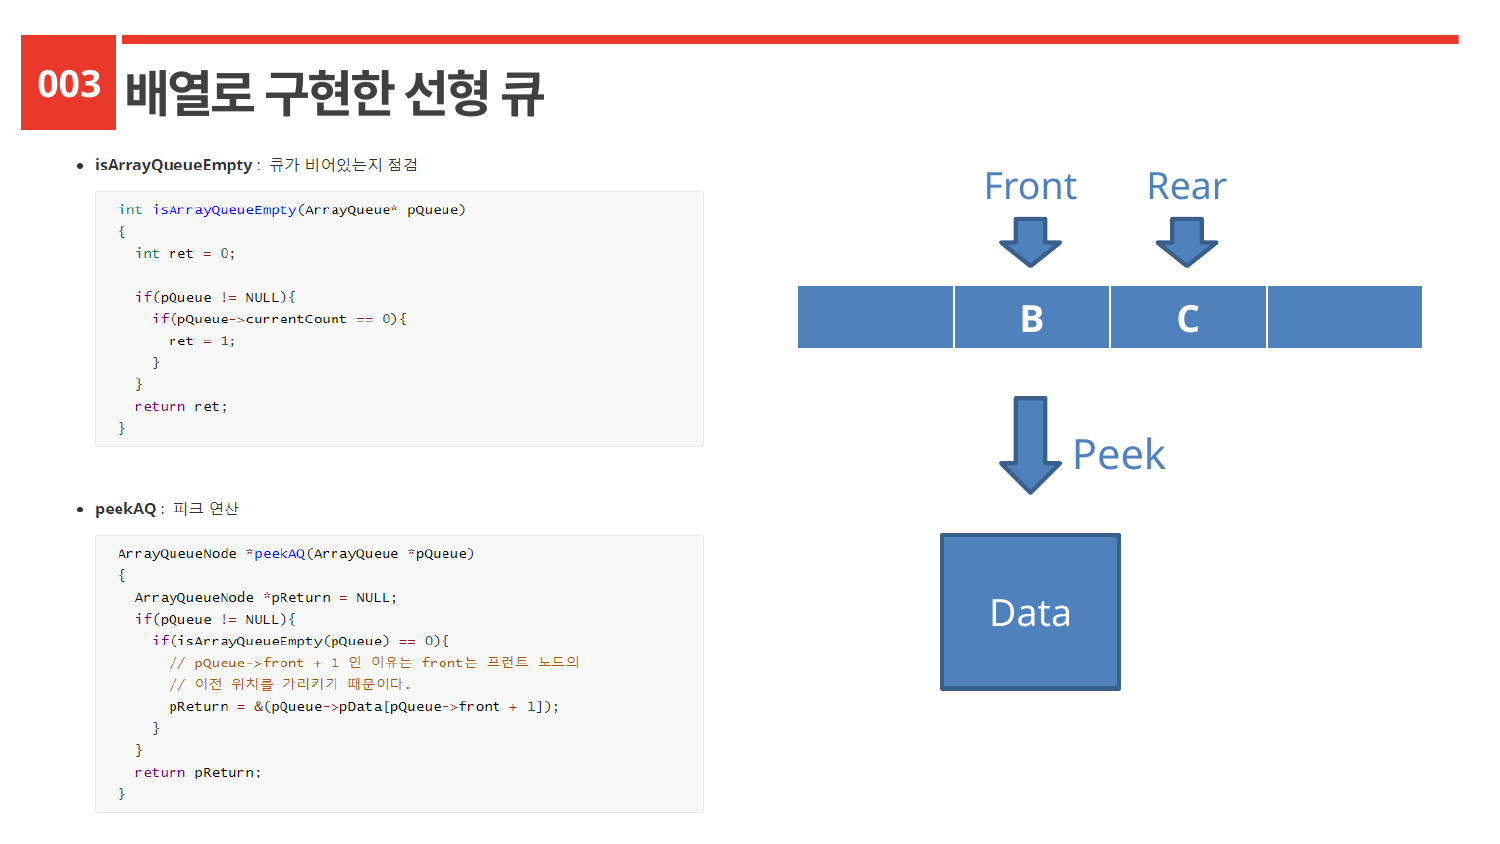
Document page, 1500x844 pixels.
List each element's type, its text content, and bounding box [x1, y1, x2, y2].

text_box [999, 216, 1063, 268]
text_box Peek [1057, 420, 1282, 486]
picture [66, 149, 713, 836]
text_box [15, 35, 123, 130]
text_box [1155, 216, 1219, 268]
table_header B [955, 286, 1109, 348]
table_header [798, 286, 953, 348]
table_header [1268, 286, 1422, 348]
text_box Data [940, 533, 1121, 691]
text_box [120, 33, 1461, 46]
text_box Rear [1104, 154, 1270, 215]
text_box Front [947, 154, 1104, 215]
text_box 배열로 구현한 선형 큐 [126, 54, 691, 130]
table_header C [1111, 286, 1266, 348]
text_box [999, 396, 1057, 495]
